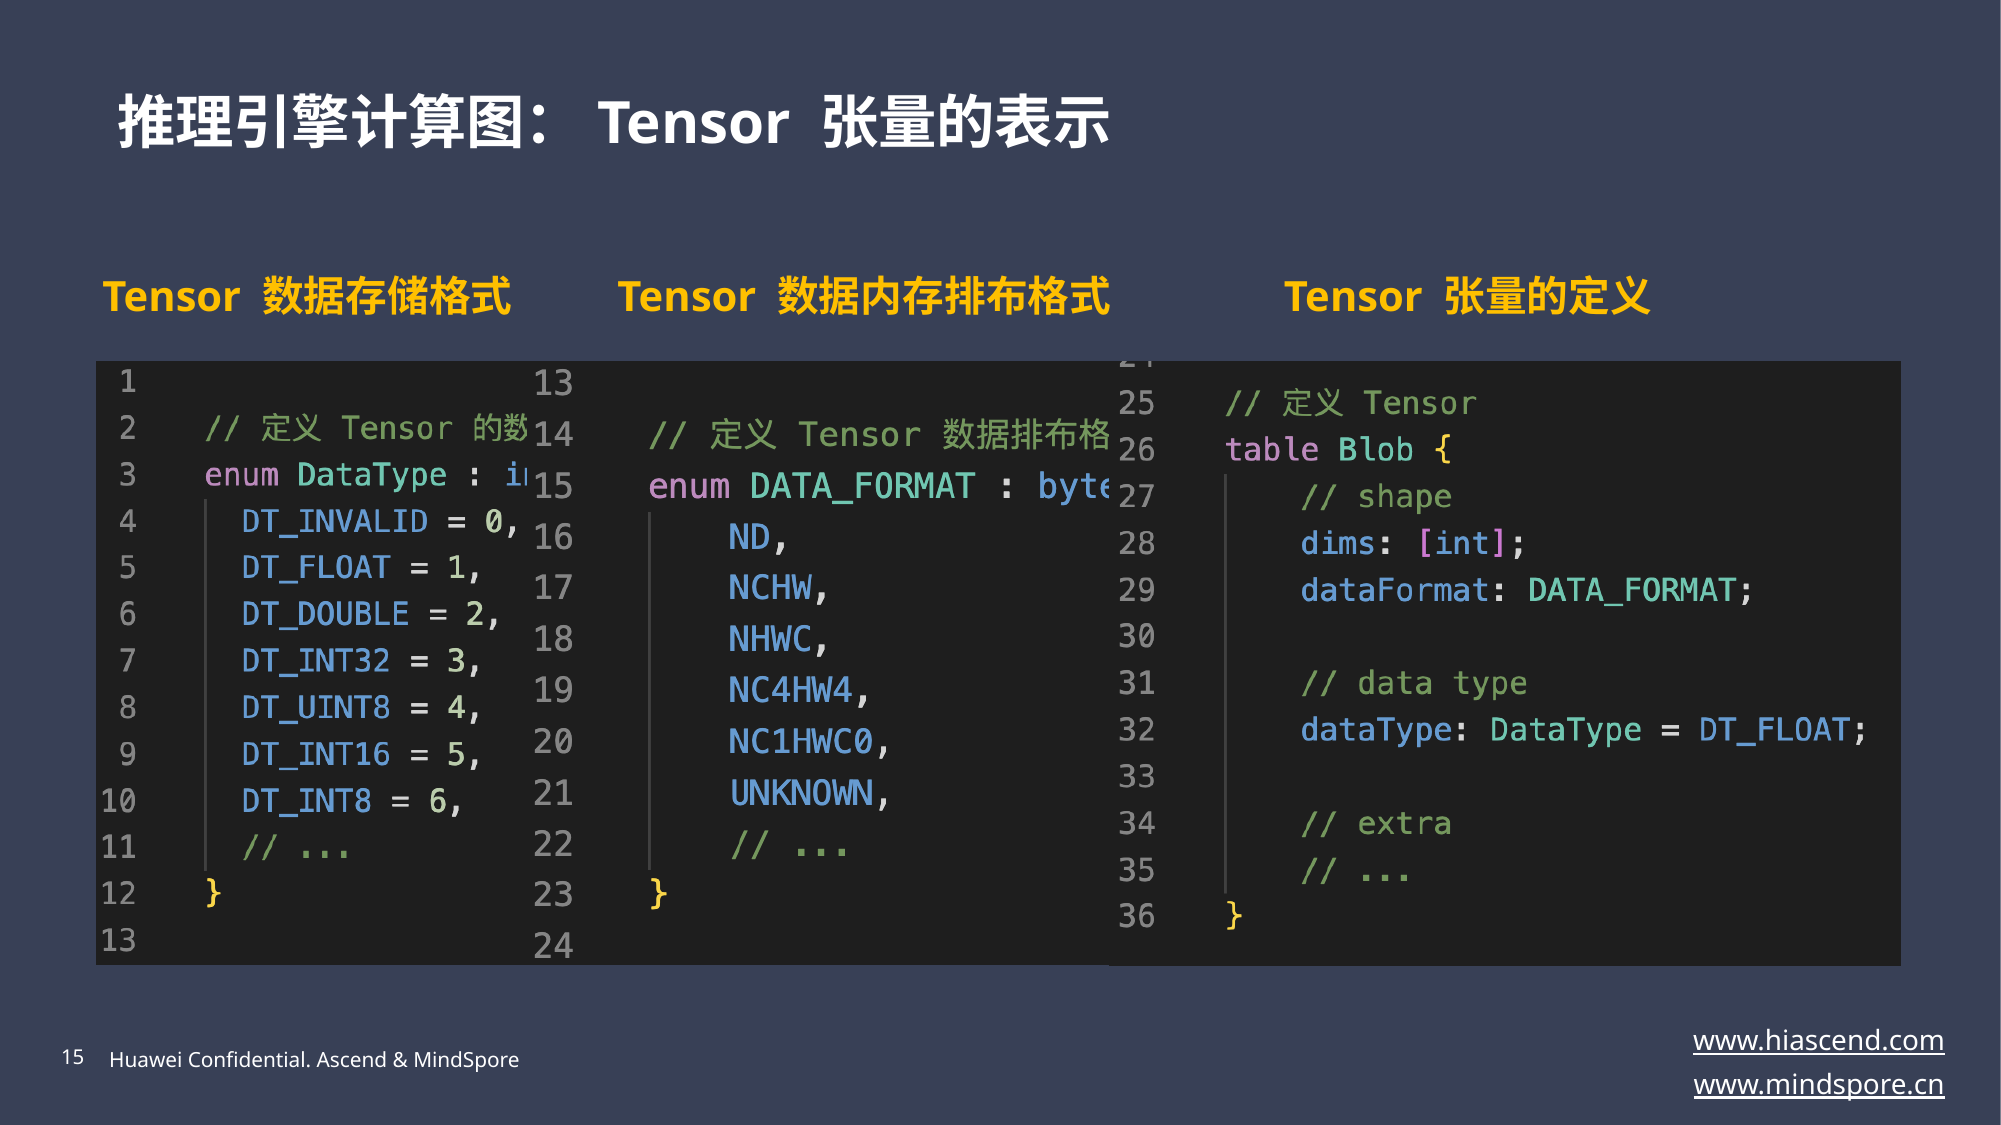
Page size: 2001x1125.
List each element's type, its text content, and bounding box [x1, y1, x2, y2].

title 推理引擎计算图：Tensor 张量的表示 [102, 76, 1901, 173]
picture [96, 361, 1901, 966]
text_box Tensor 张量的定义 [1283, 254, 1814, 327]
text_box Tensor 数据内存排布格式 [617, 254, 1147, 327]
list Tensor 数据存储格式 [102, 254, 528, 327]
